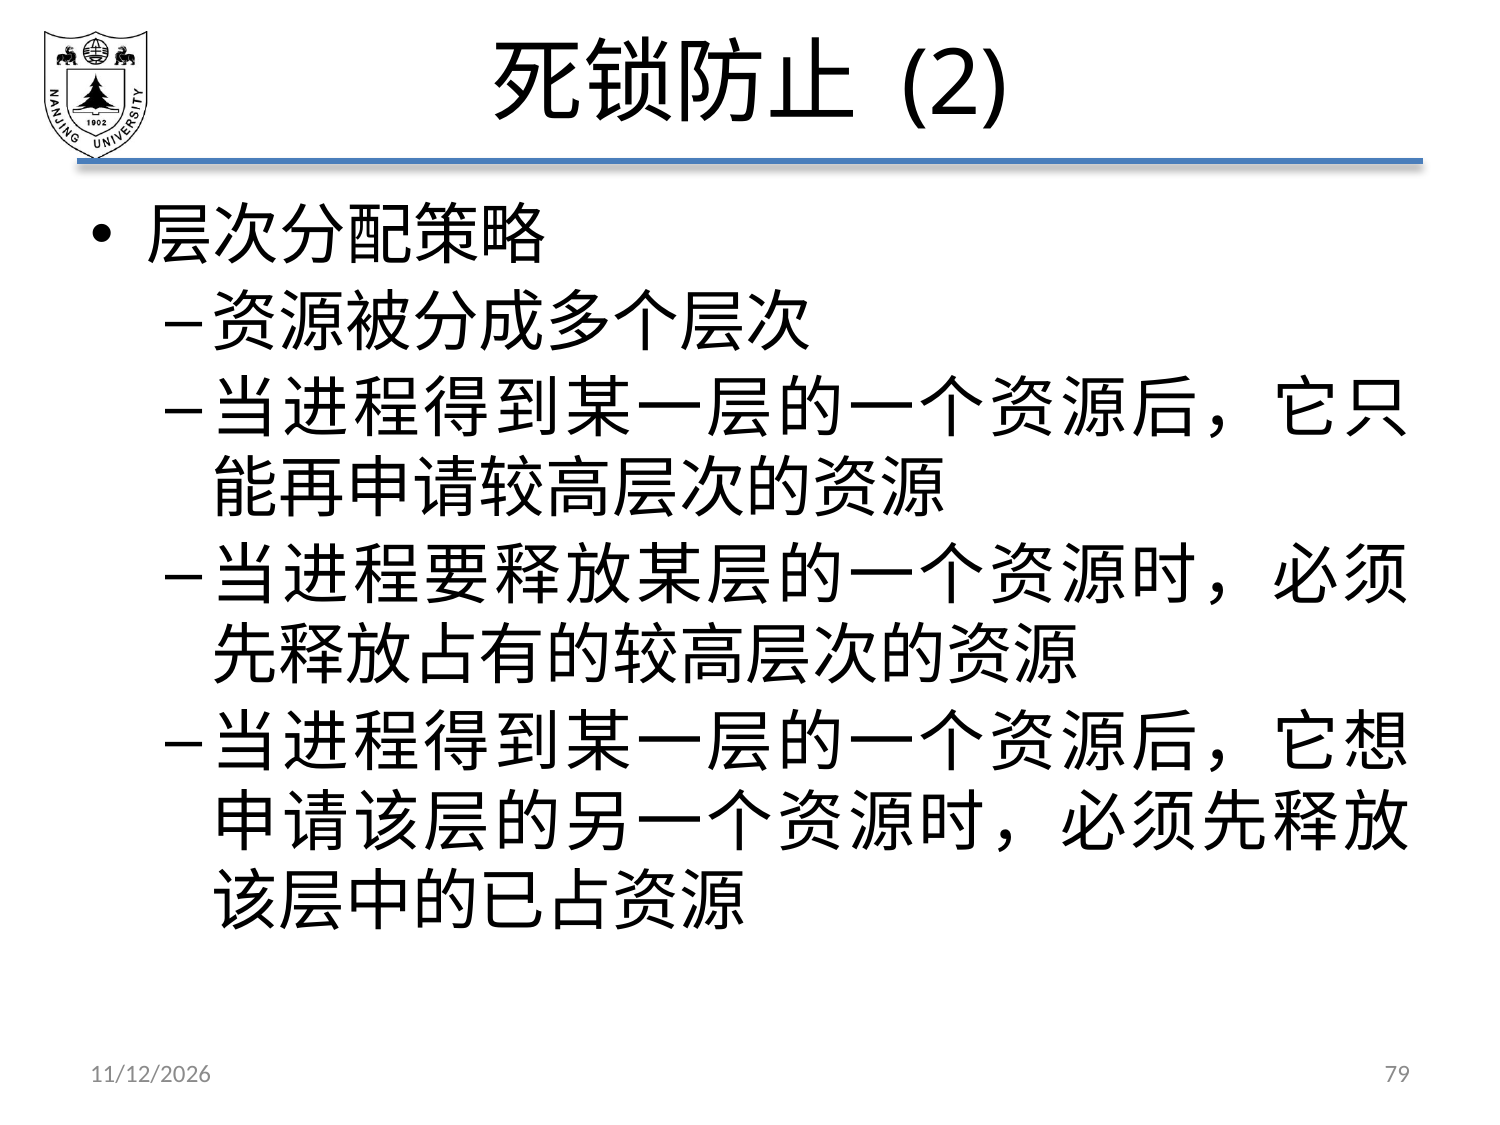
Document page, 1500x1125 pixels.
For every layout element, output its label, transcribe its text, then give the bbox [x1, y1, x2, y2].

picture [41, 30, 75, 161]
list 层次分配策略 资源被分成多个层次 当进程得到某一层的一个资源后，它只能再申请较高层次的资源 当进程要释放某层的一个资源时，必须先释放占有的较高层次的资源 当进程得到某一层的一个资源后，它想申请该层的另一个资源时，必须先释放该层中的已占资源 [75, 184, 1425, 1005]
slide_number 79 [1074, 1042, 1425, 1103]
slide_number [75, 1042, 425, 1103]
title 死锁防止 (2) [75, 0, 1425, 161]
